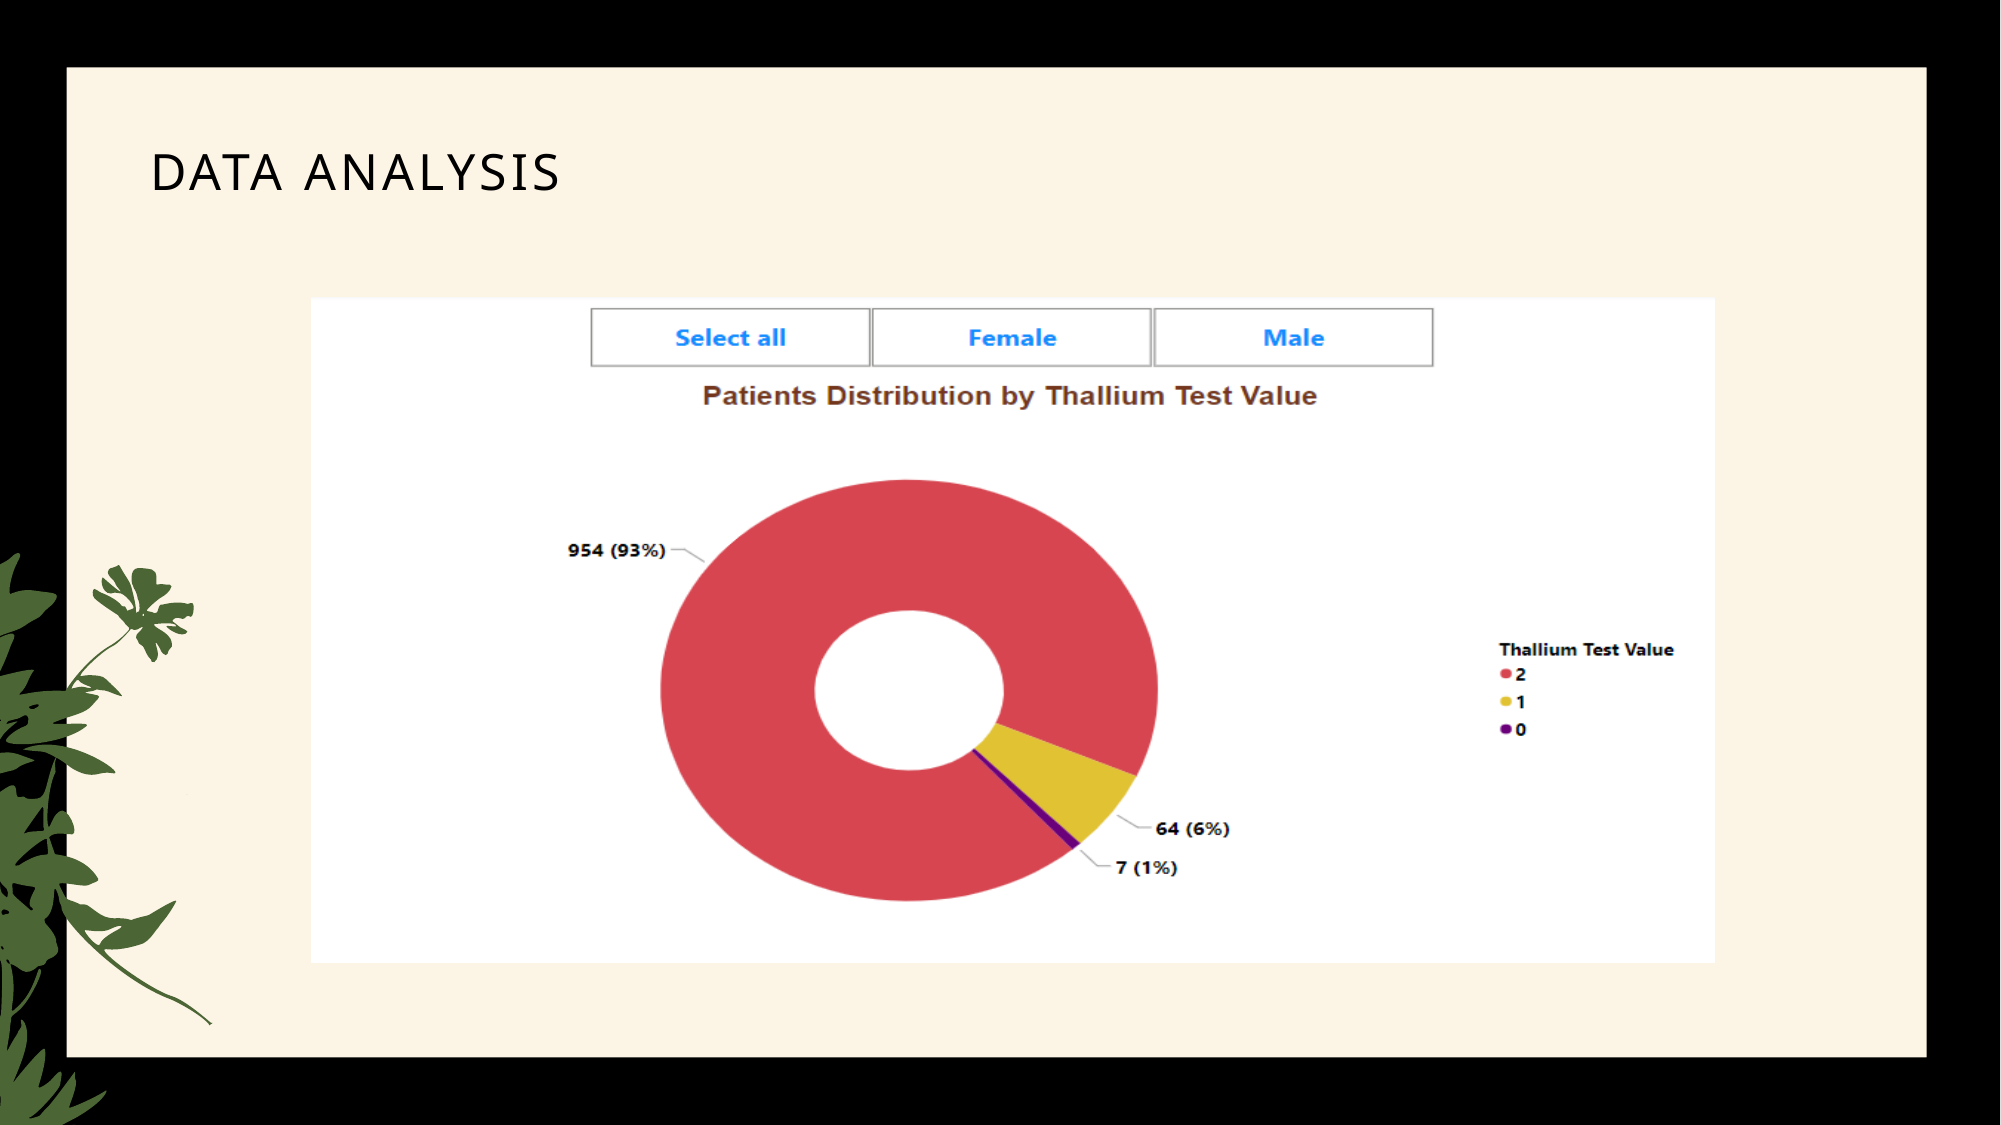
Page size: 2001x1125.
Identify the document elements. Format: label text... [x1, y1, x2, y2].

picture [311, 297, 1715, 963]
title Data Analysis [150, 116, 1500, 233]
